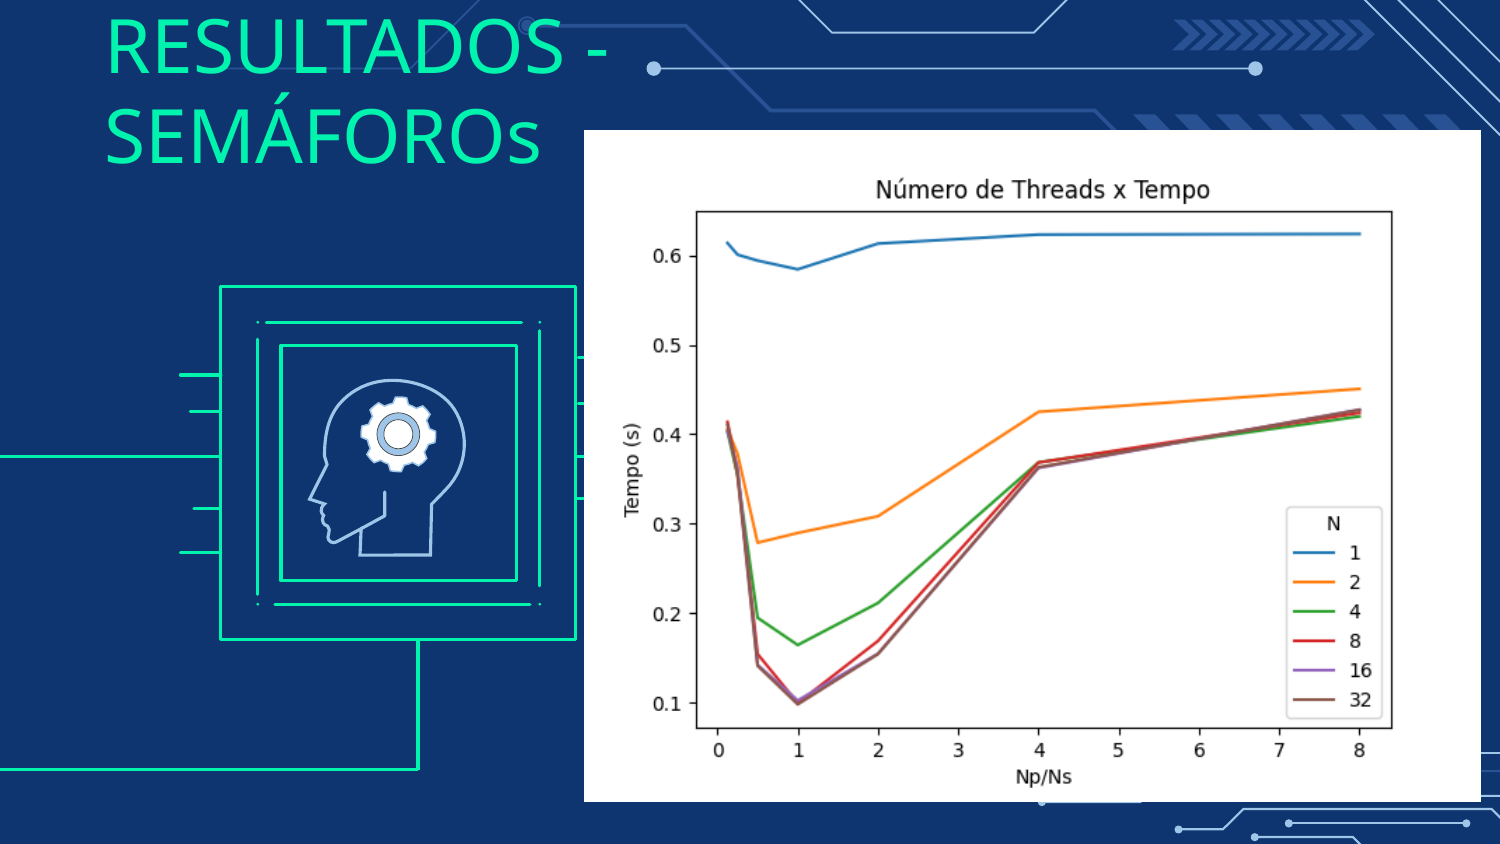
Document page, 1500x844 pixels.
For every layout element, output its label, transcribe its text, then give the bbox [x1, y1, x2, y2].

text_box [0, 286, 579, 770]
picture [584, 130, 1481, 803]
title RESULTADOS - SEMÁFOROs [104, 46, 704, 131]
